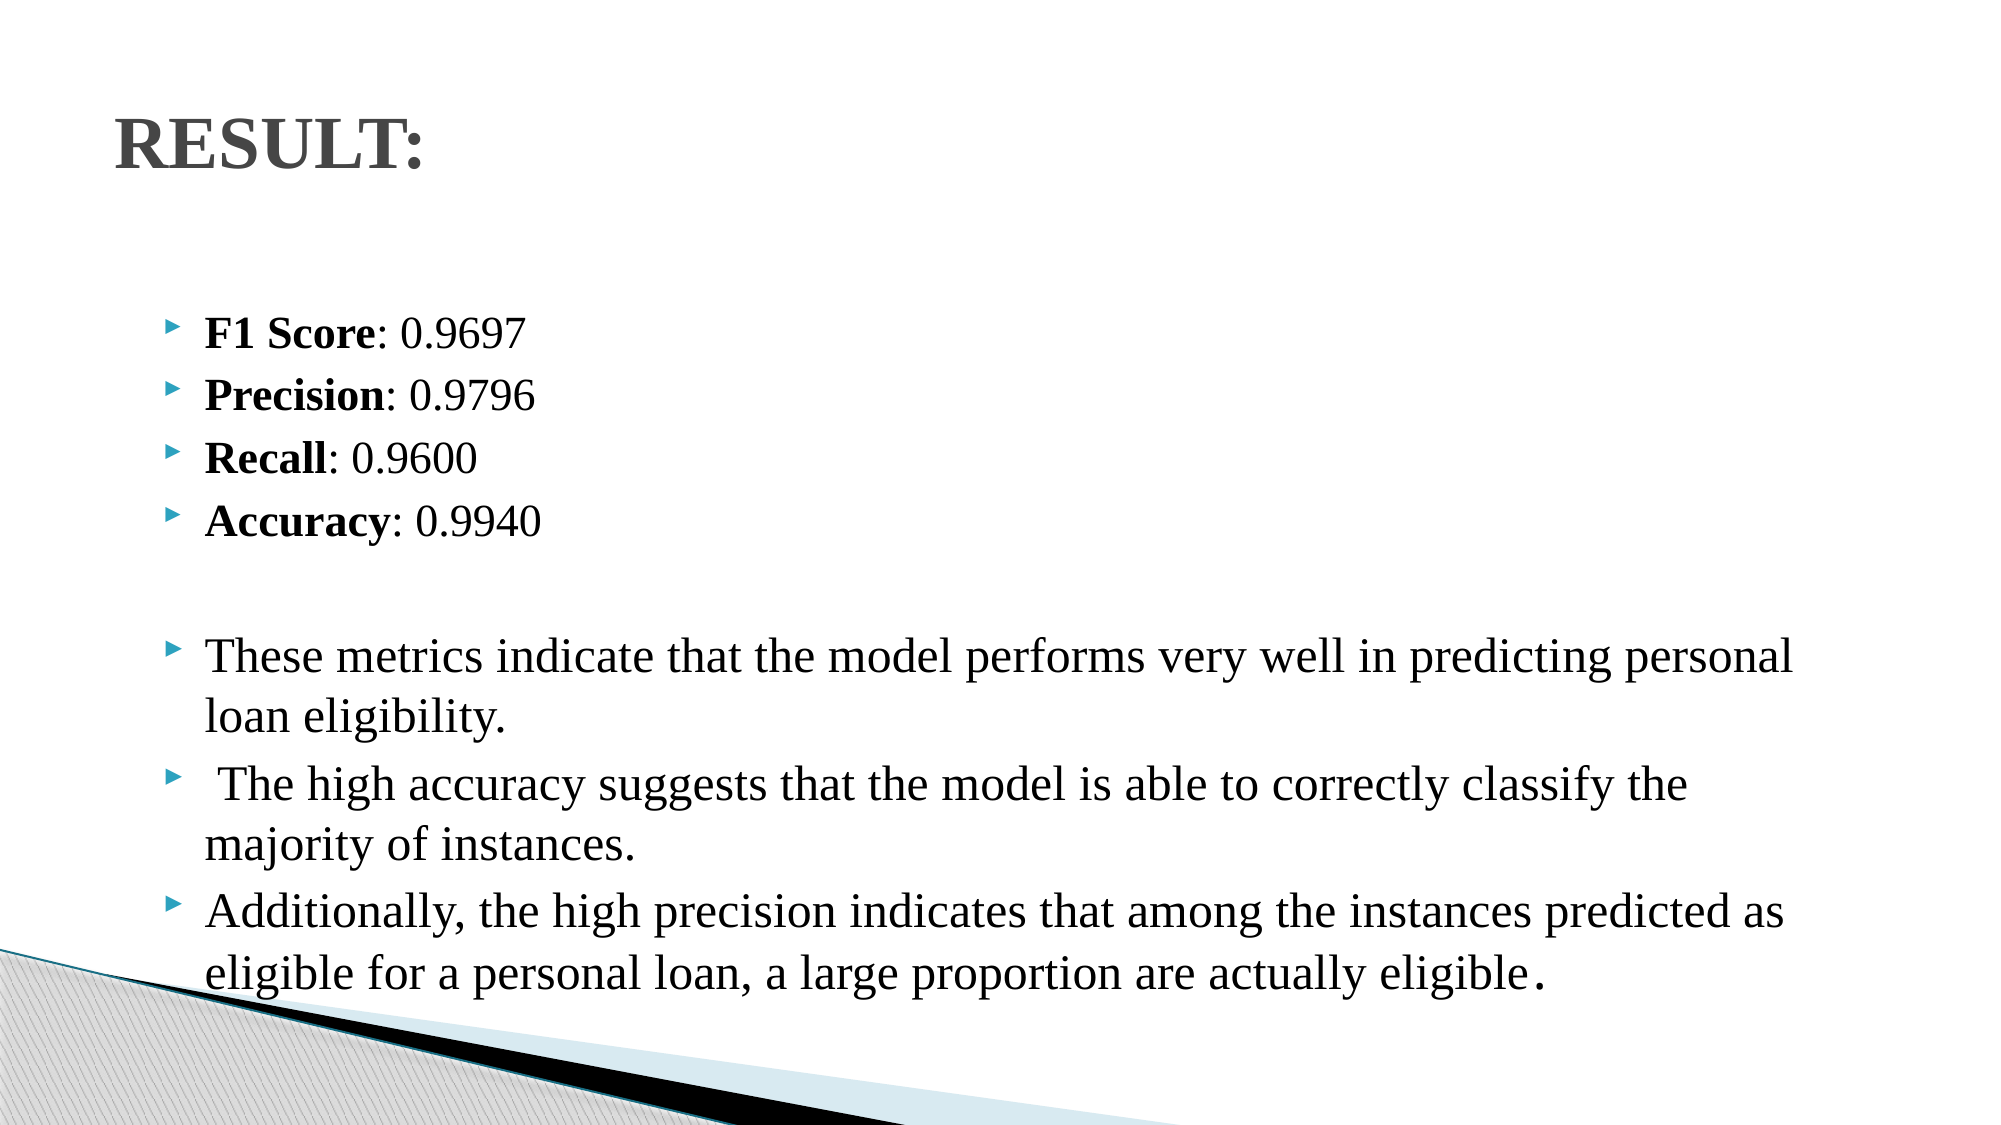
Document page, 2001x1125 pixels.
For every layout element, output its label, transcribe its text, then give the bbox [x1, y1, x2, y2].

list F1 Score: 0.9697 Precision: 0.9796 Recall: 0.9600 Accuracy: 0.9940 These metrics indicate that the model performs very well in predicting personal loan eligibility. The high accuracy suggests that the model is able to correctly classify the majority of instances. Additionally, the high precision indicates that among the instances predicted as eligible for a personal loan, a large proportion are actually eligible. [130, 233, 1831, 1008]
title RESULT: [99, 45, 1900, 233]
